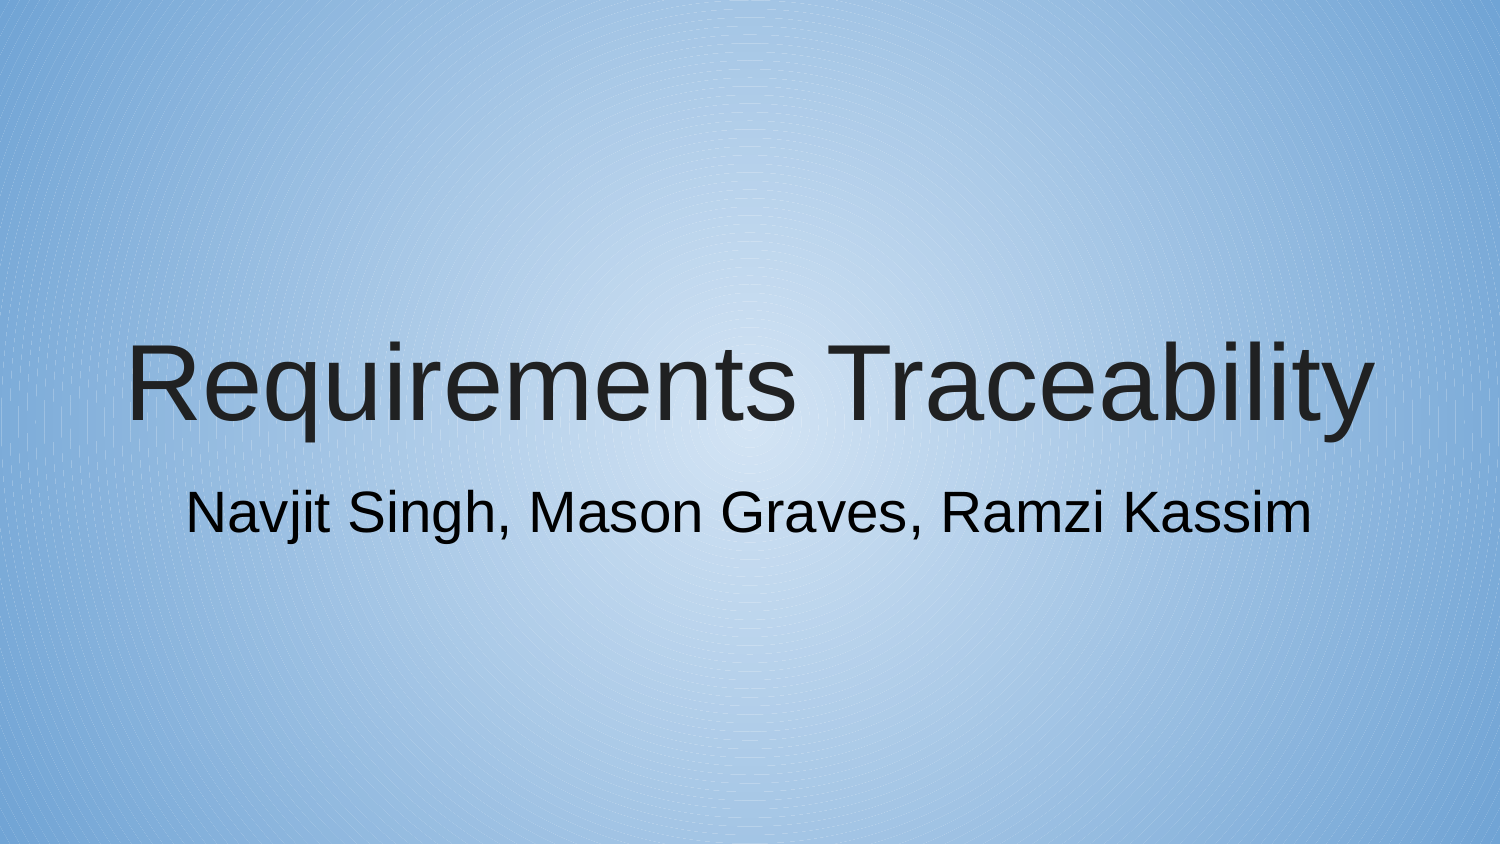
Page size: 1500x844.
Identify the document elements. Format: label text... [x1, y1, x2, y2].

title Requirements Traceability [51, 122, 1449, 459]
subtitle Navjit Singh, Mason Graves, Ramzi Kassim [51, 464, 1449, 595]
